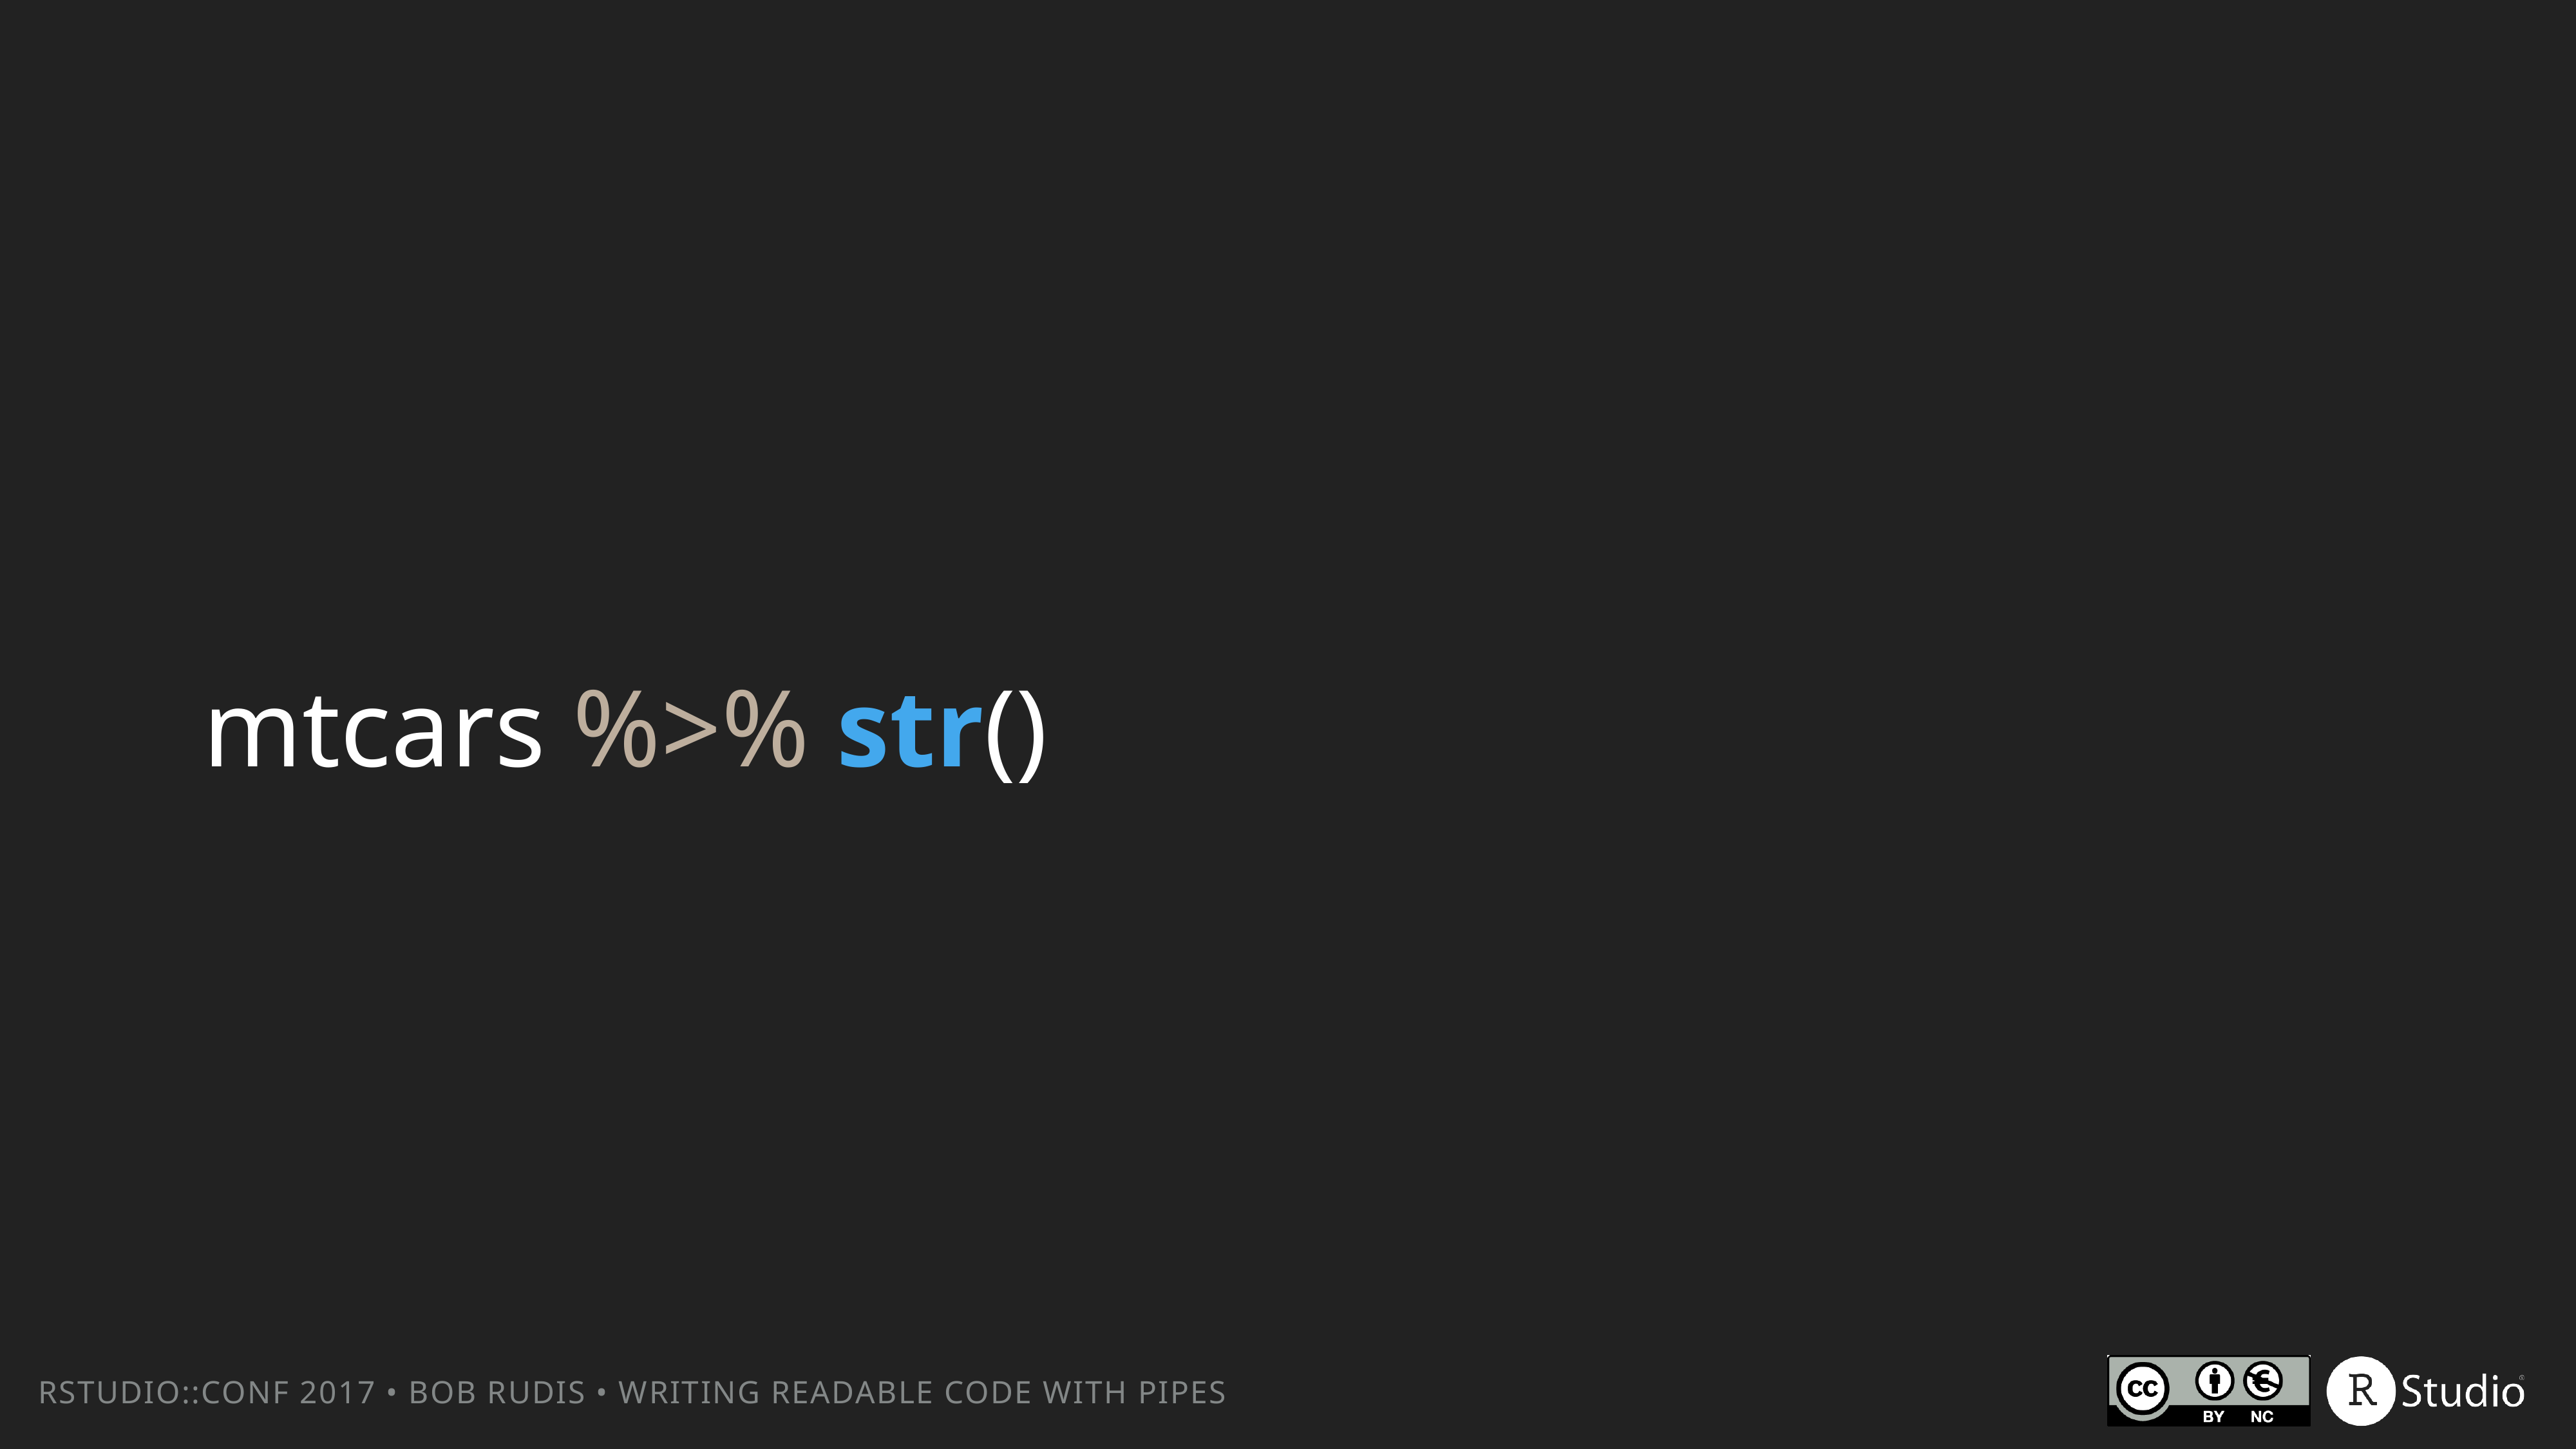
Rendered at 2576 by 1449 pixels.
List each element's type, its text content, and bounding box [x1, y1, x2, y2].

picture [2324, 1355, 2526, 1426]
picture [2107, 1355, 2311, 1426]
text_box mtcars %>% str() [196, 653, 1056, 796]
